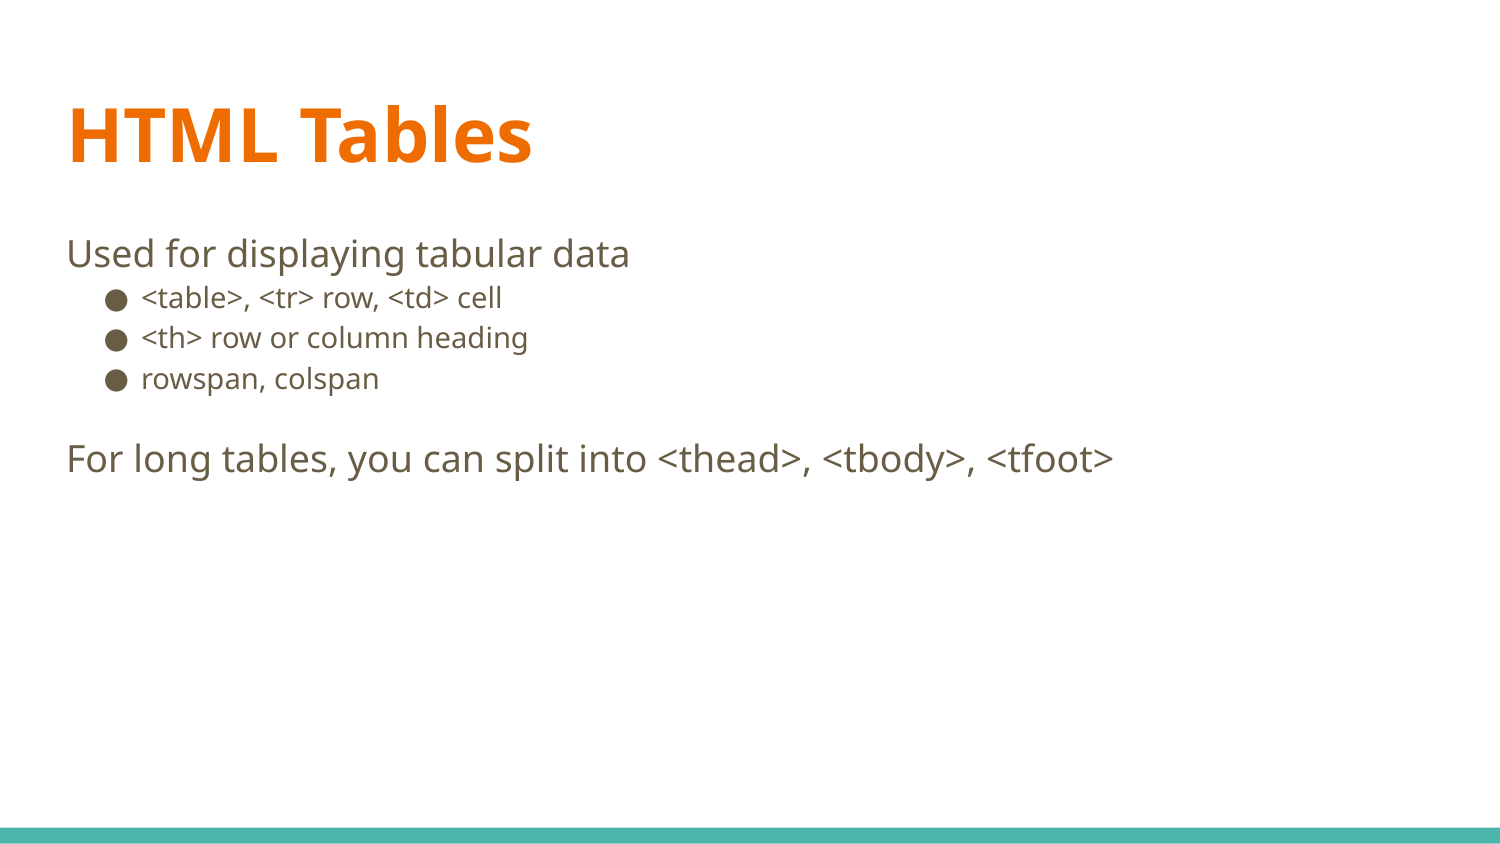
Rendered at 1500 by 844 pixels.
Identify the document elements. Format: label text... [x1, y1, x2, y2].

title HTML Tables [51, 72, 1449, 189]
list Used for displaying tabular data <table>, <tr> row, <td> cell <th> row or column heading rowspan, colspan For long tables, you can split into <thead>, <tbody>, <tfoot> [51, 207, 1449, 750]
